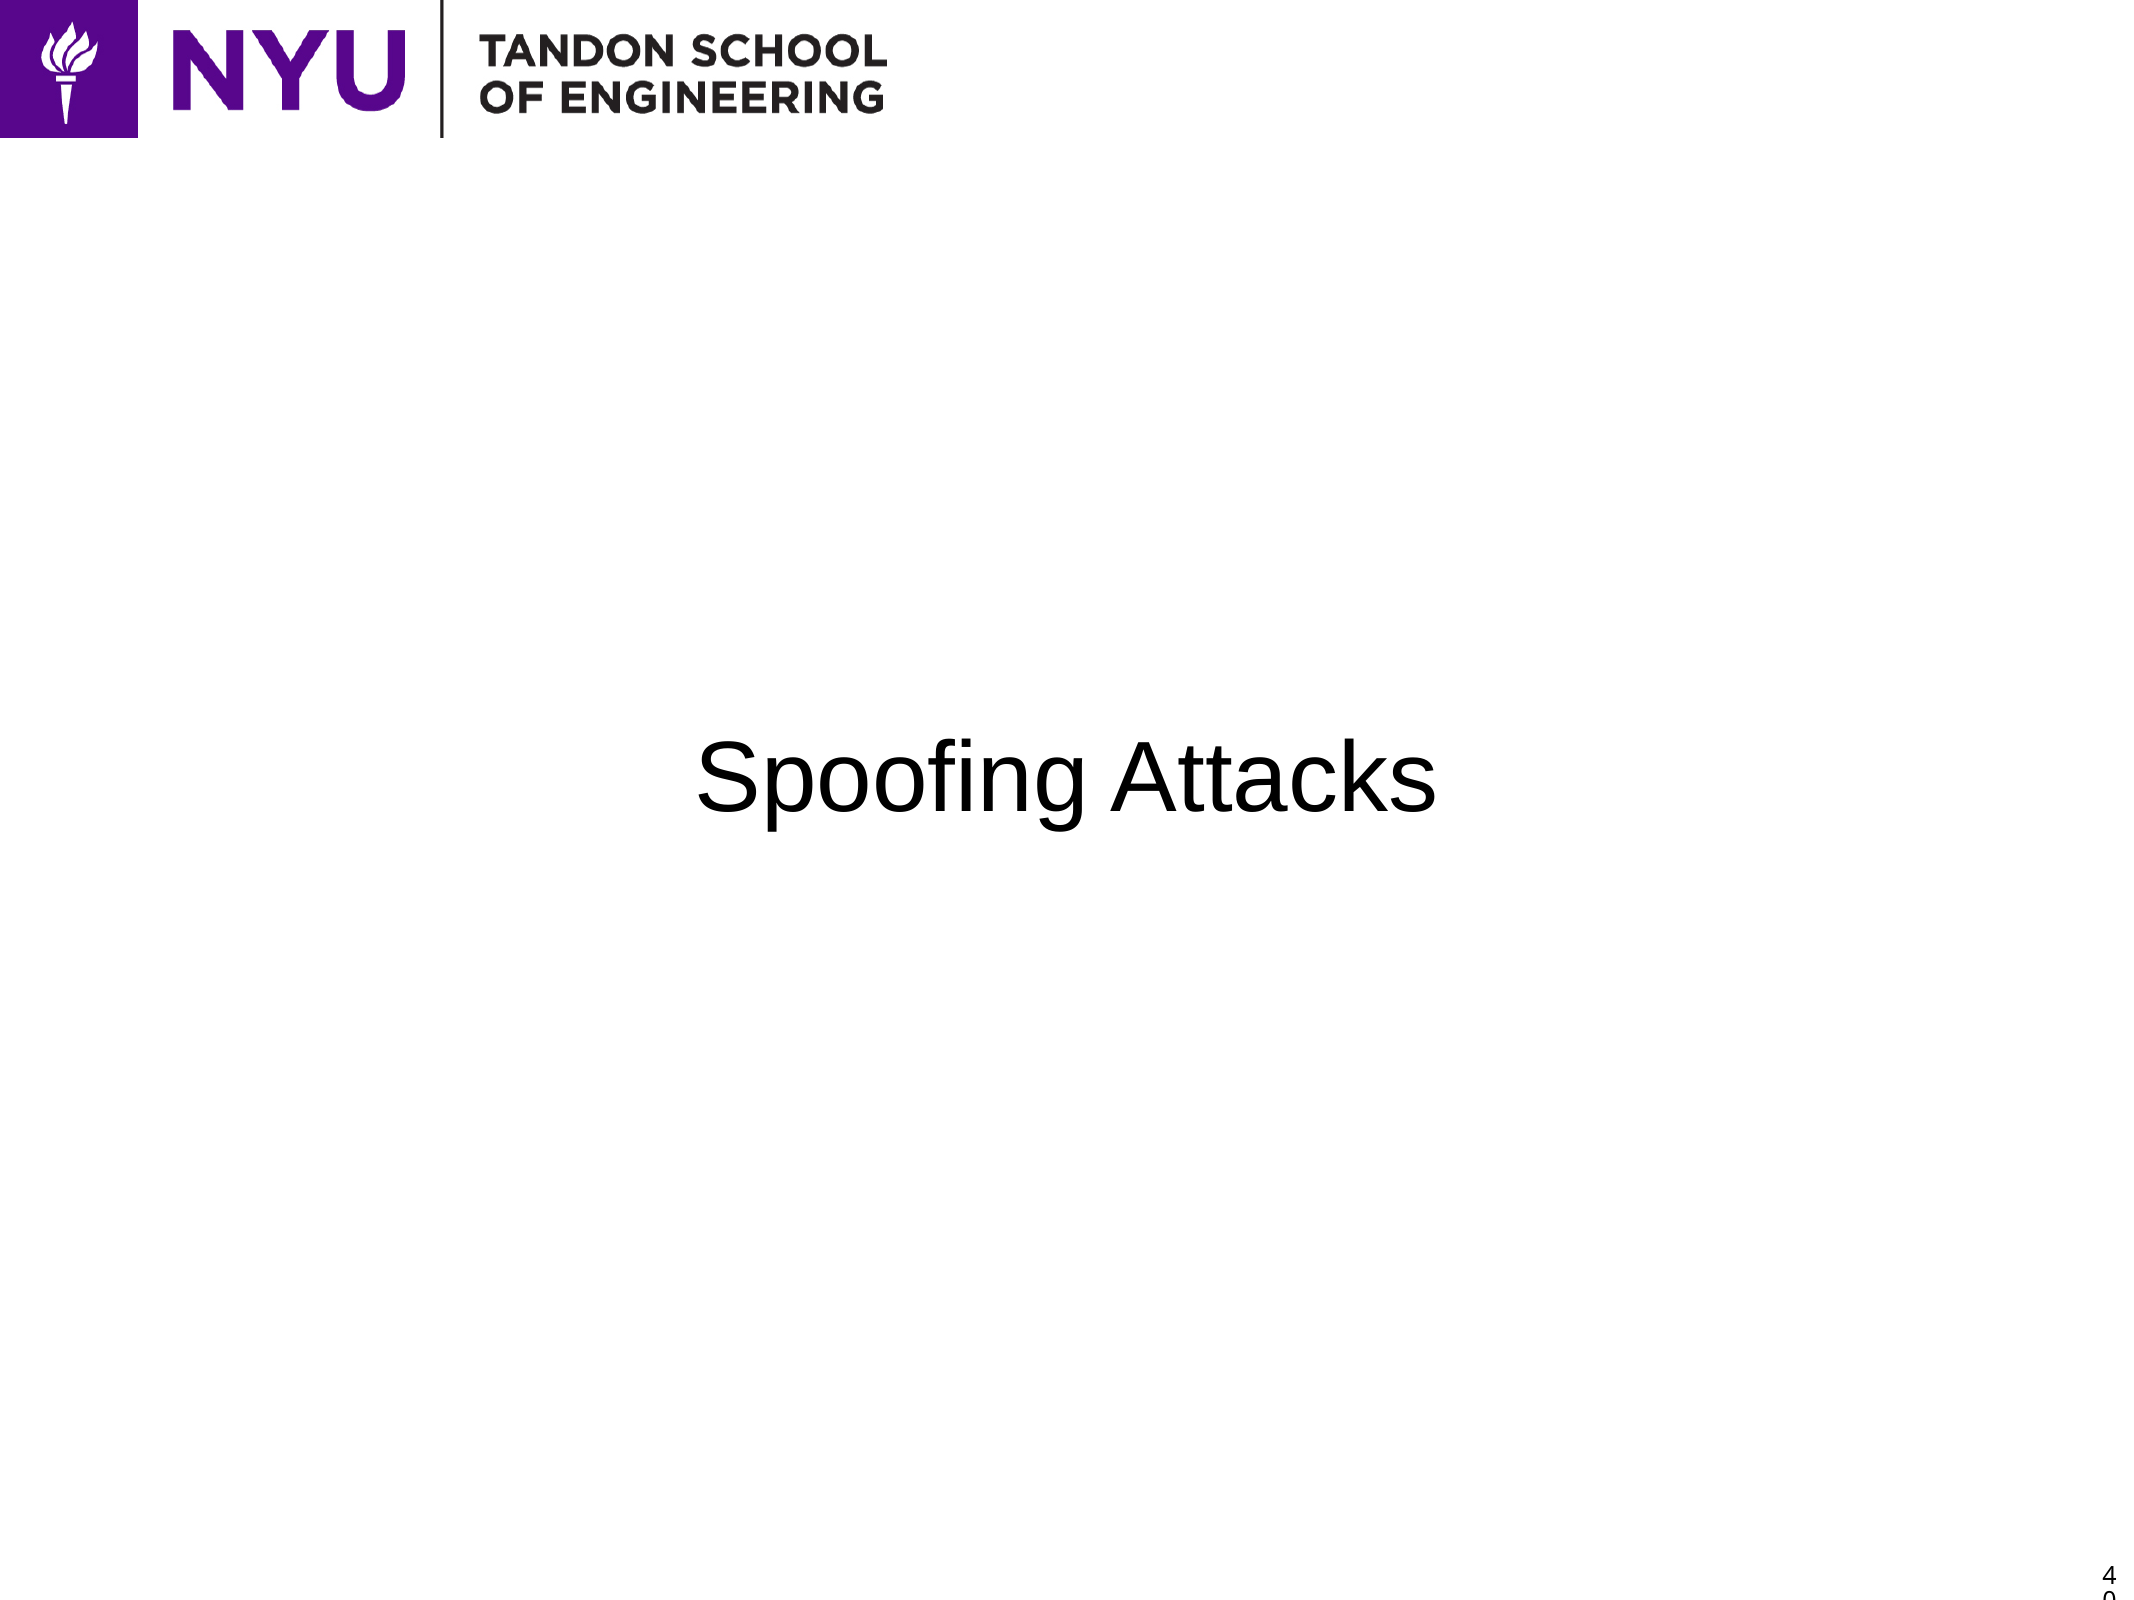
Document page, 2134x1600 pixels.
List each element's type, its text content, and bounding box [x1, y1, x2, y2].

slide_number 40 [2086, 1551, 2132, 1599]
picture [0, 0, 887, 138]
title Spoofing Attacks [159, 497, 1974, 841]
